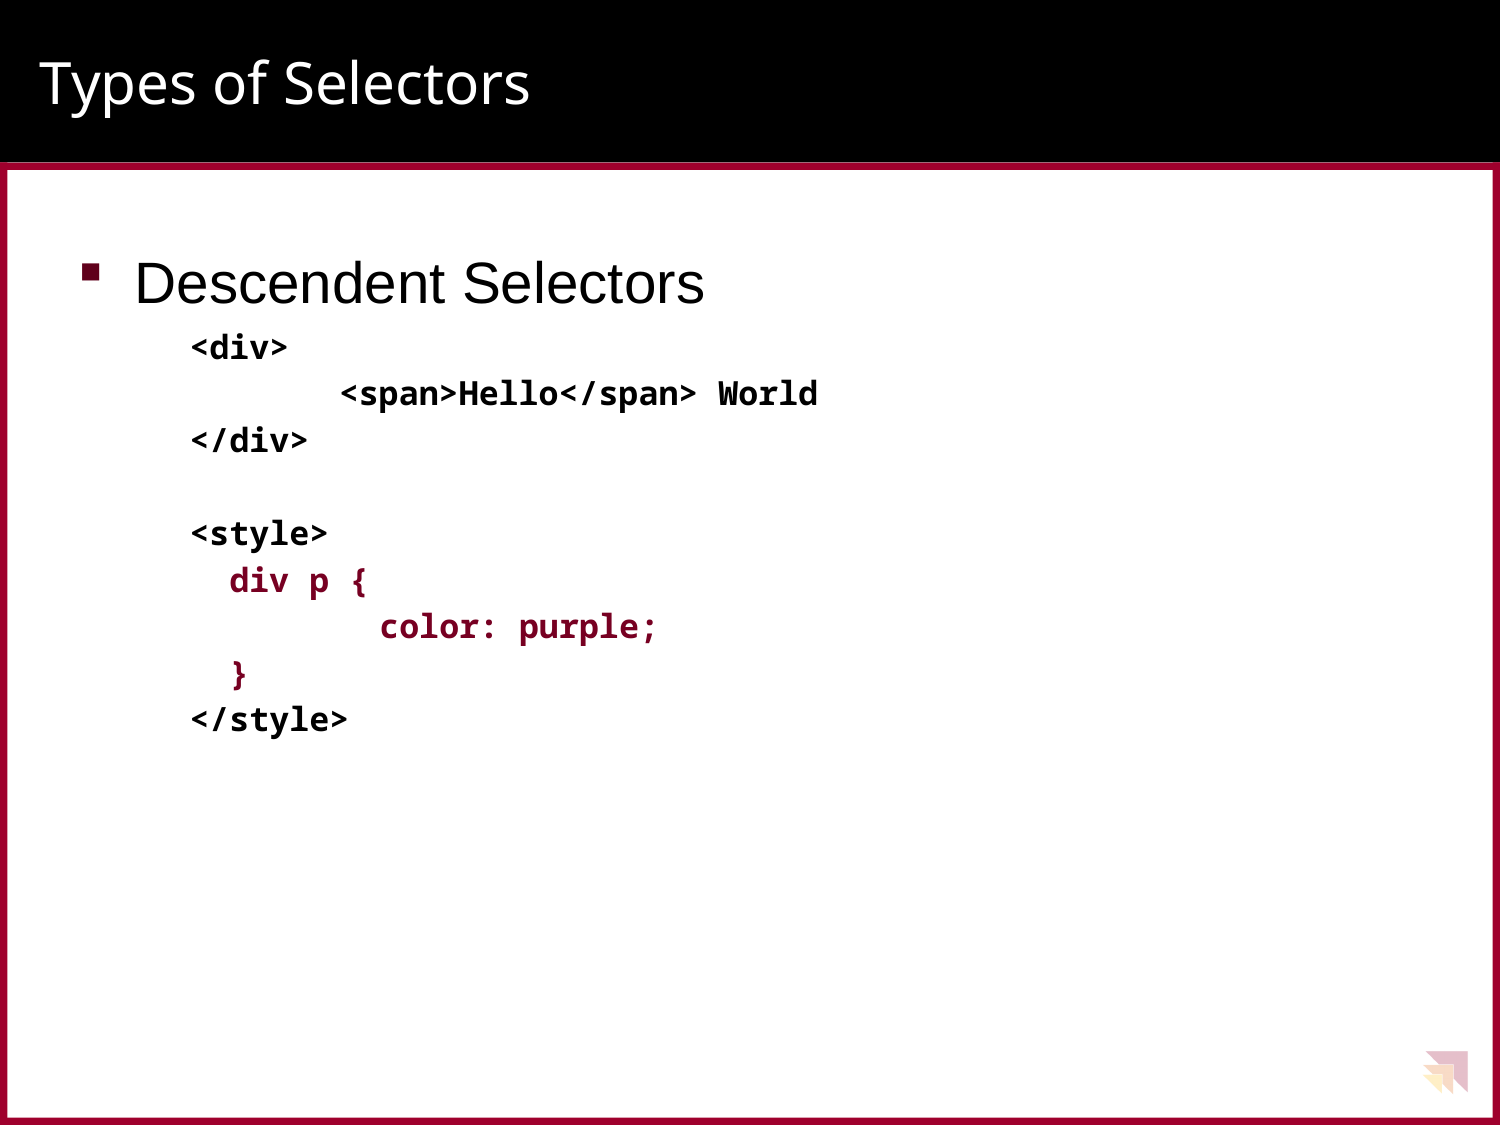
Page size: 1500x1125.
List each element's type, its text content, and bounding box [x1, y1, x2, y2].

title Types of Selectors [24, 12, 1438, 150]
list Descendent Selectors <div> <span>Hello</span> World </div> <style> div p { color: purple; } </style> [62, 237, 1438, 1088]
